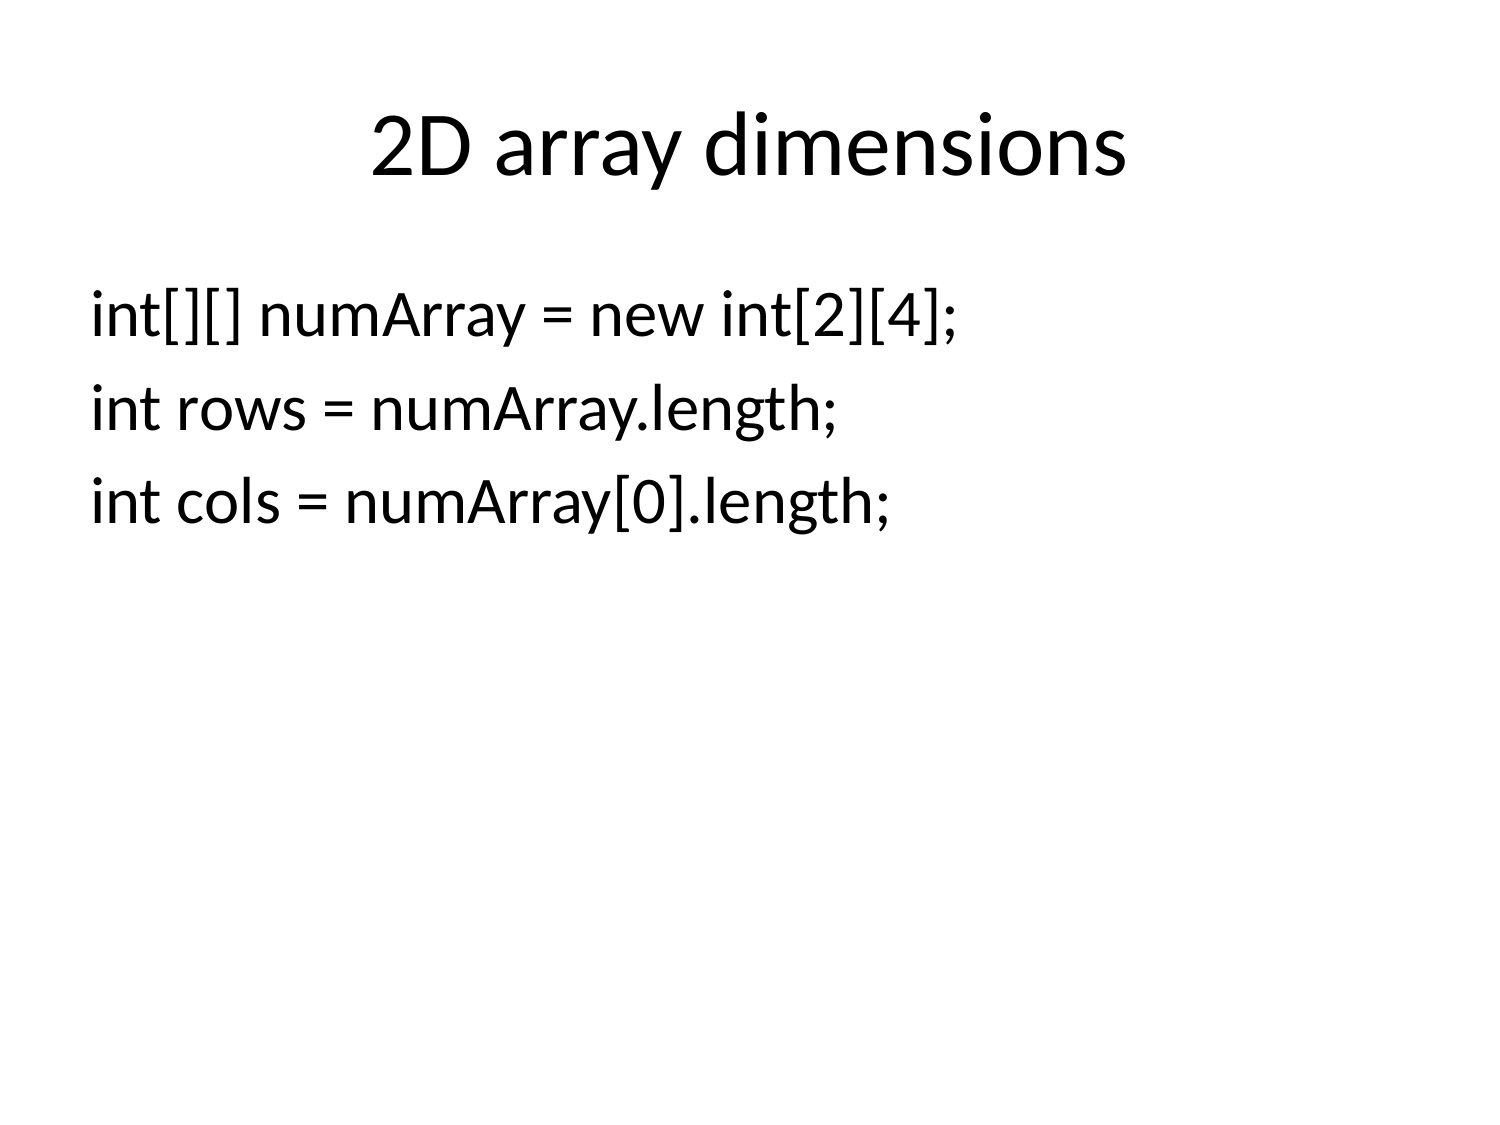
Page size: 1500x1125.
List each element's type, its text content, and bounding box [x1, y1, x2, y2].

list int[][] numArray = new int[2][4]; int rows = numArray.length; int cols = numArray[0].length; [75, 262, 1425, 1005]
title 2D array dimensions [75, 45, 1425, 233]
